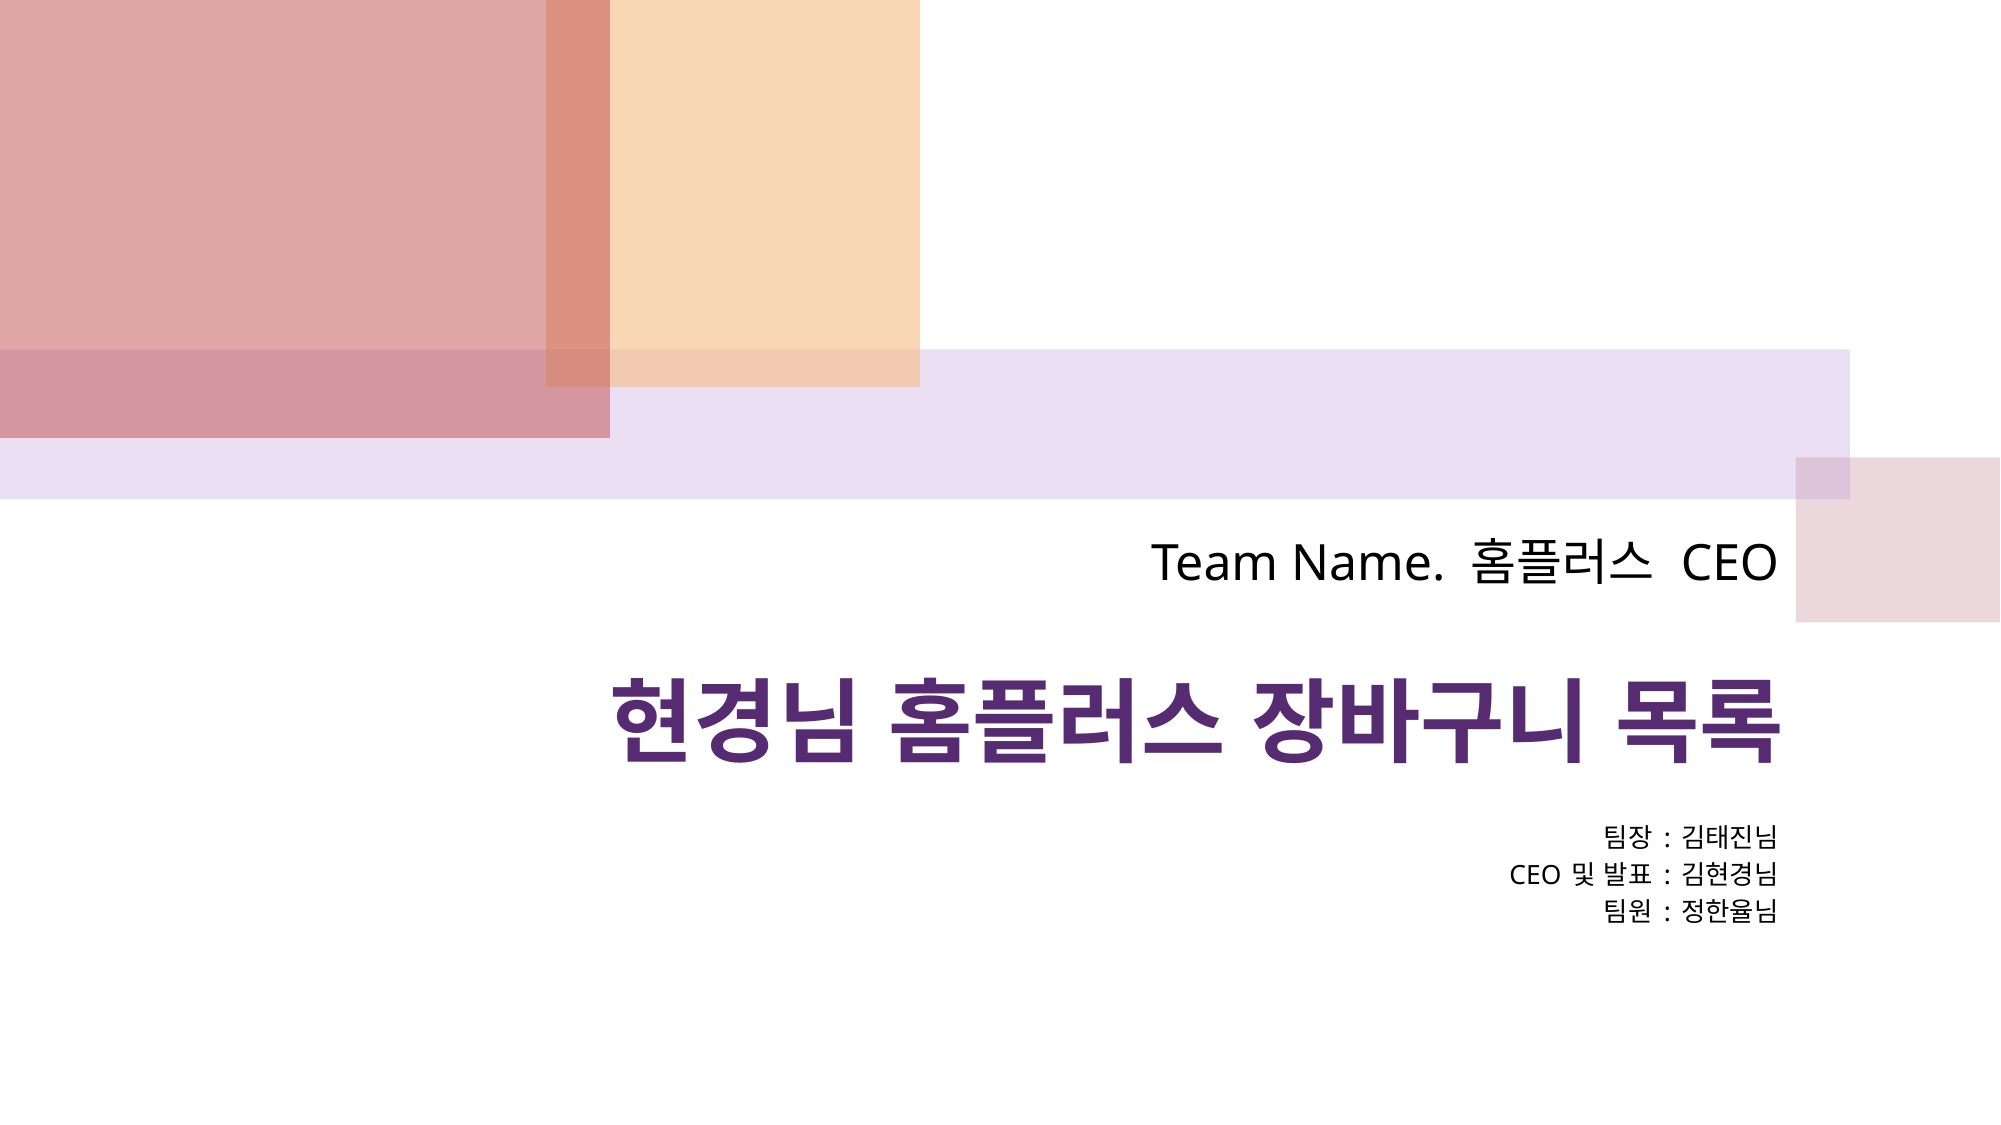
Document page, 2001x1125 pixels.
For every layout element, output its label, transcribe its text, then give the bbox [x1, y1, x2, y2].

text_box 팀장 : 김태진님 CEO 및 발표 : 김현경님 팀원 : 정한율님 [767, 813, 1794, 935]
list Team Name. 홈플러스 CEO [768, 499, 1794, 621]
title 현경님 홈플러스 장바구니 목록 [99, 625, 1800, 813]
